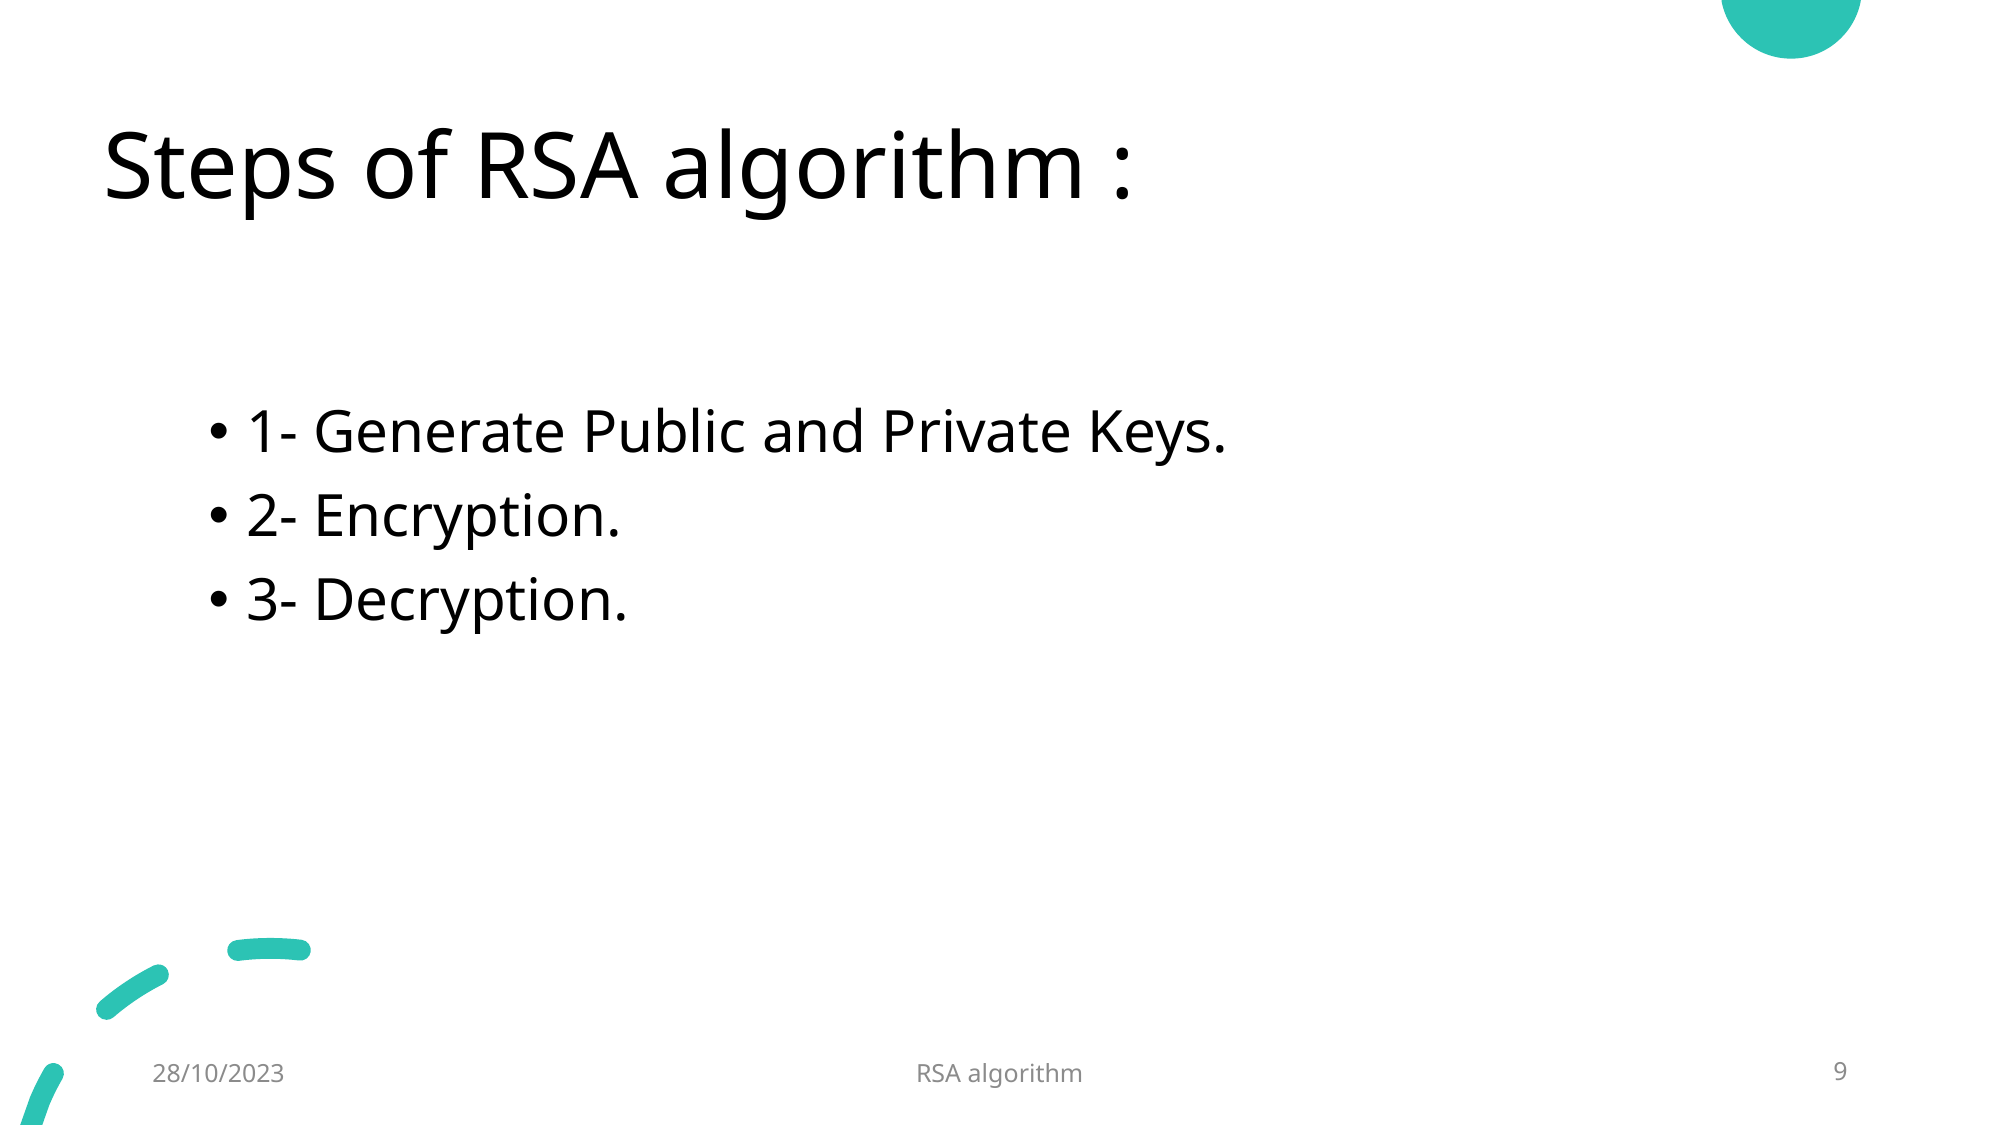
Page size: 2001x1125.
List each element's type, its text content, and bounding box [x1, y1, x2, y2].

footer RSA algorithm [662, 1042, 1338, 1103]
slide_number 9 [1412, 1042, 1863, 1103]
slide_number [137, 1042, 588, 1103]
title Steps of RSA algorithm : [88, 59, 1814, 278]
list 1- Generate Public and Private Keys. 2- Encryption. 3- Decryption. [193, 395, 1806, 714]
